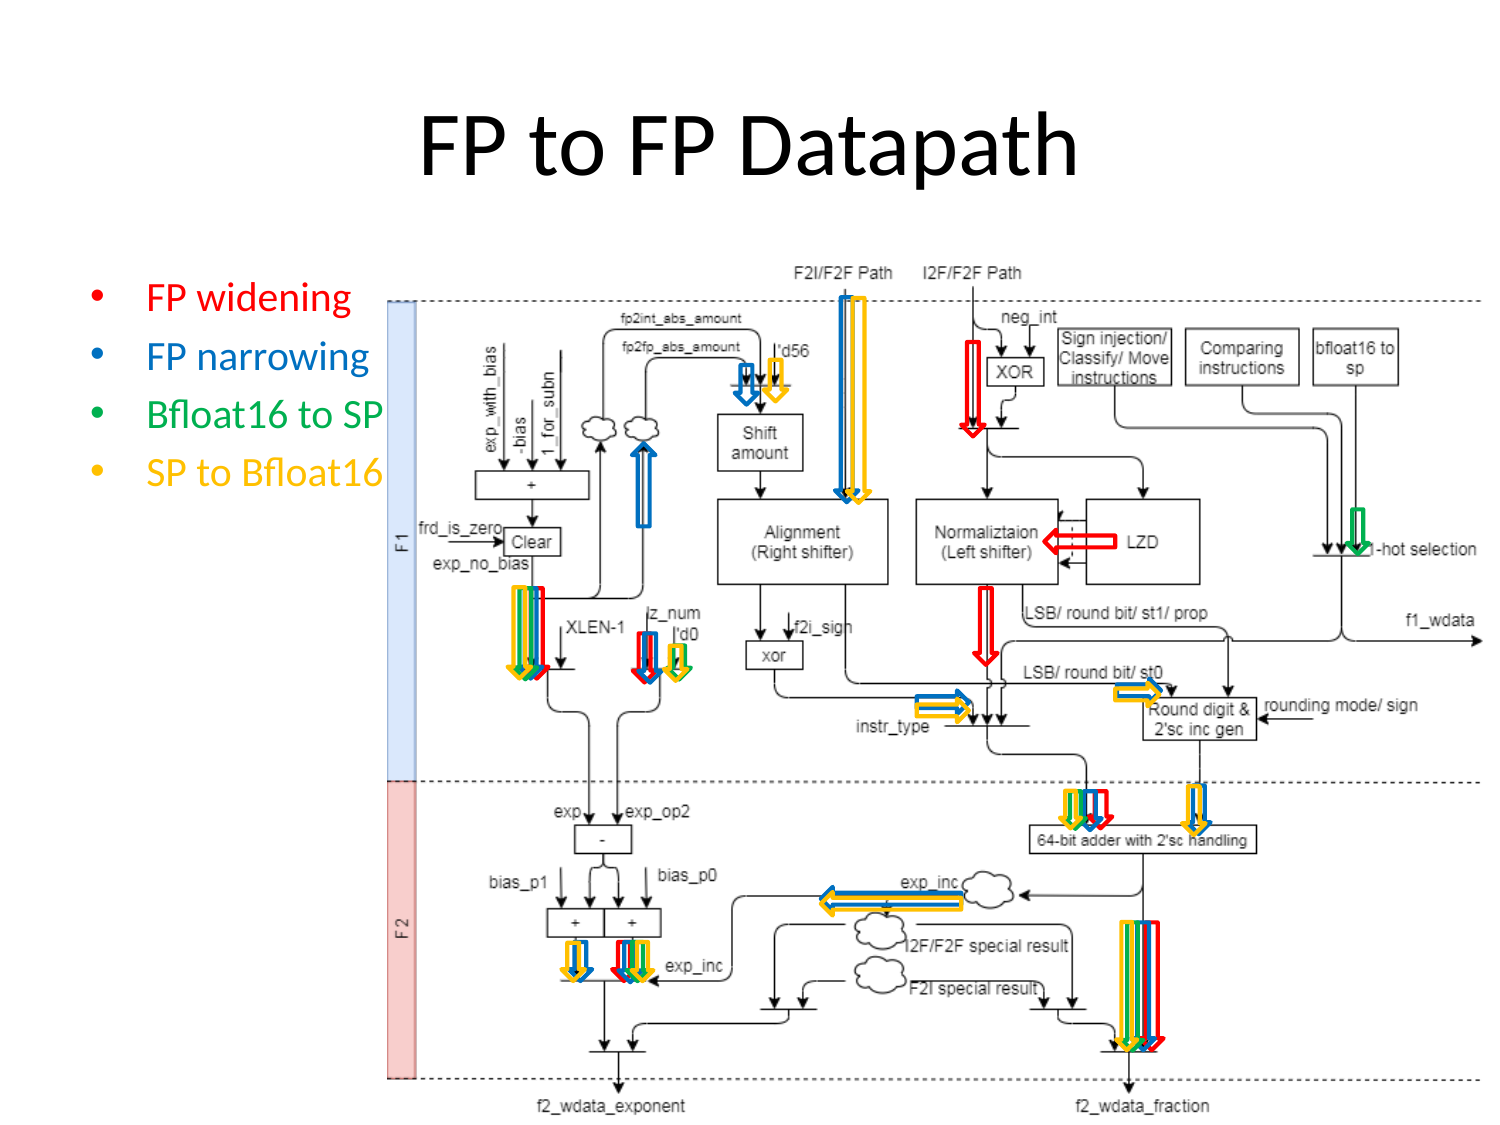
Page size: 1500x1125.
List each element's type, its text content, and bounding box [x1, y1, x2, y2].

list FP widening FP narrowing Bfloat16 to SP SP to Bfloat16 [75, 262, 382, 1005]
title FP to FP Datapath [75, 45, 1425, 233]
picture [387, 257, 1497, 1125]
